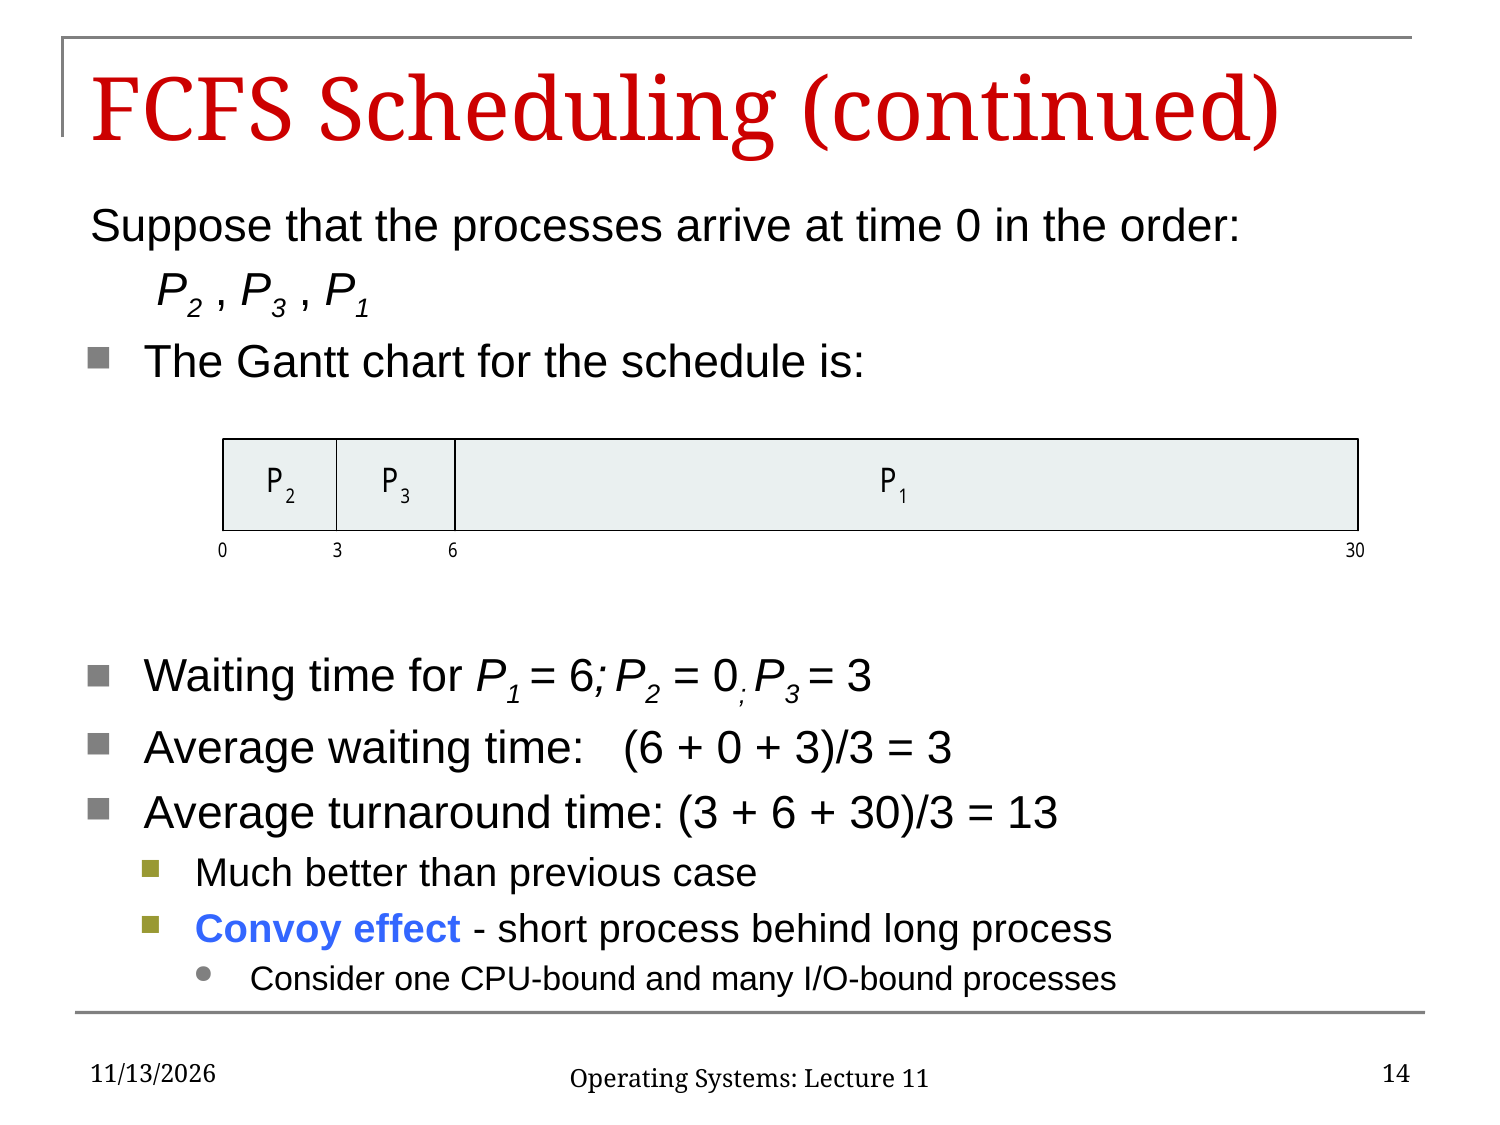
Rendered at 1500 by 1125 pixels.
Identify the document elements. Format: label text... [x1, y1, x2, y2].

list Suppose that the processes arrive at time 0 in the order: P2 , P3 , P1 The Gantt chart for the schedule is: Waiting time for P1 = 6; P2 = 0; P3 = 3 Average waiting time: (6 + 0 + 3)/3 = 3 Average turnaround time: (3 + 6 + 30)/3 = 13 Much better than previous case Convoy effect - short process behind long process Consider one CPU-bound and many I/O-bound processes [75, 187, 1425, 1006]
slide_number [74, 1023, 426, 1100]
picture [208, 431, 1377, 564]
slide_number 14 [1074, 1023, 1426, 1100]
title FCFS Scheduling (continued) [75, 45, 1425, 163]
footer Operating Systems: Lecture 11 [512, 1024, 988, 1101]
